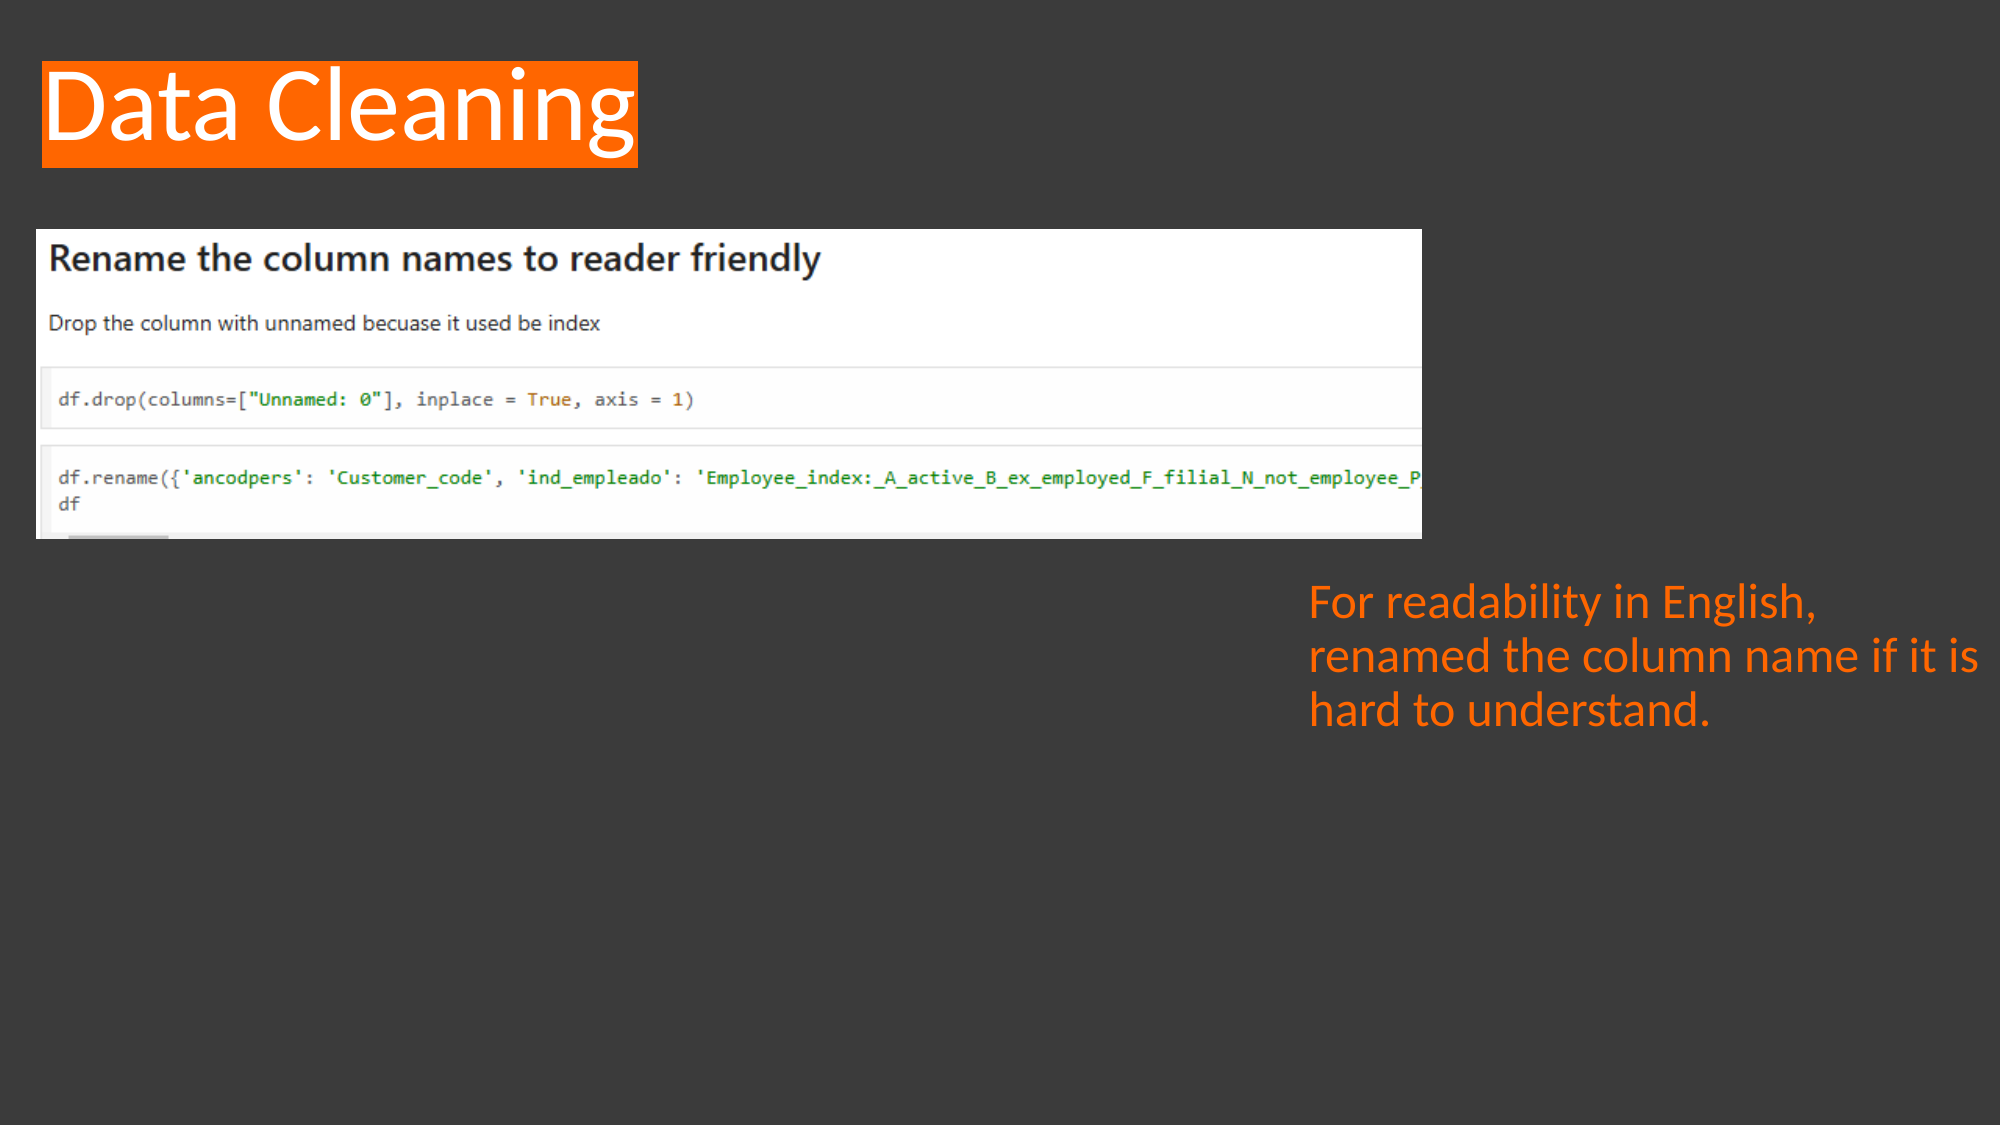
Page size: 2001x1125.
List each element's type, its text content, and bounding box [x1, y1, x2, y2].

title Data Cleaning [27, 25, 1763, 172]
subtitle For readability in English, renamed the column name if it is hard to understand. [1293, 567, 2000, 1074]
picture [35, 228, 1423, 539]
